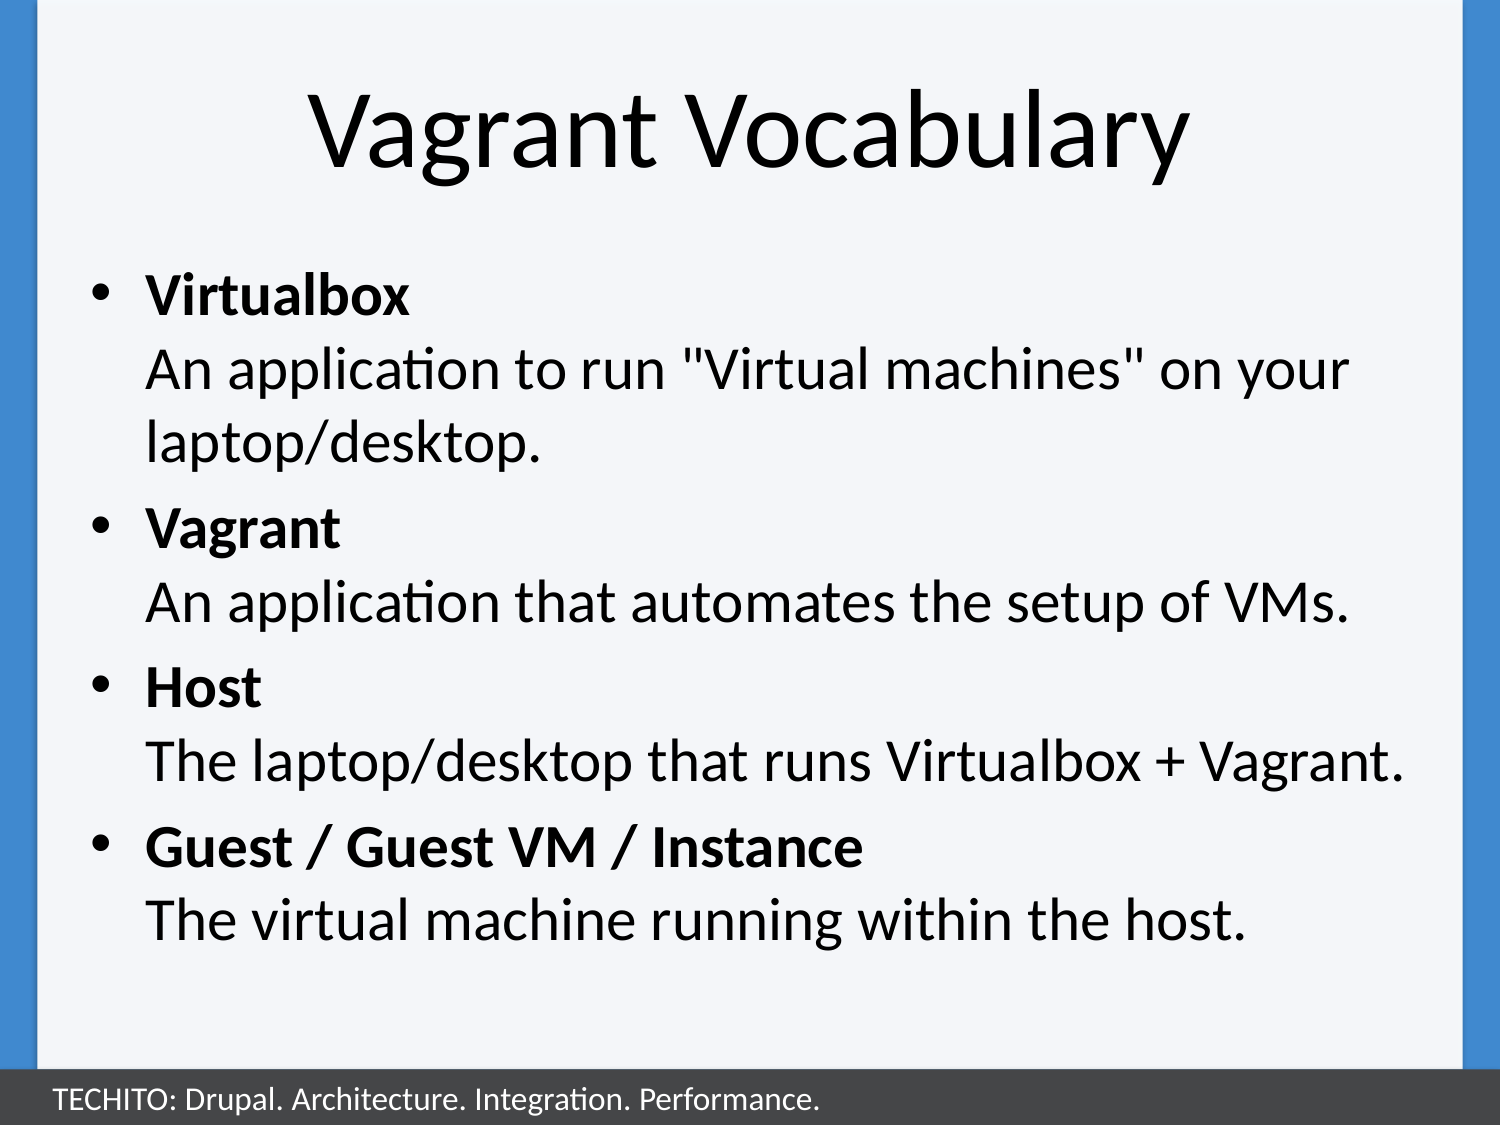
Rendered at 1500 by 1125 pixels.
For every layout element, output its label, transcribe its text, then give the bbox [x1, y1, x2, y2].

list Virtualbox An application to run "Virtual machines" on your laptop/desktop. Vagrant An application that automates the setup of VMs. Host The laptop/desktop that runs Virtualbox + Vagrant. Guest / Guest VM / Instance The virtual machine running within the host. [75, 246, 1425, 1023]
title Vagrant Vocabulary [75, 29, 1425, 217]
